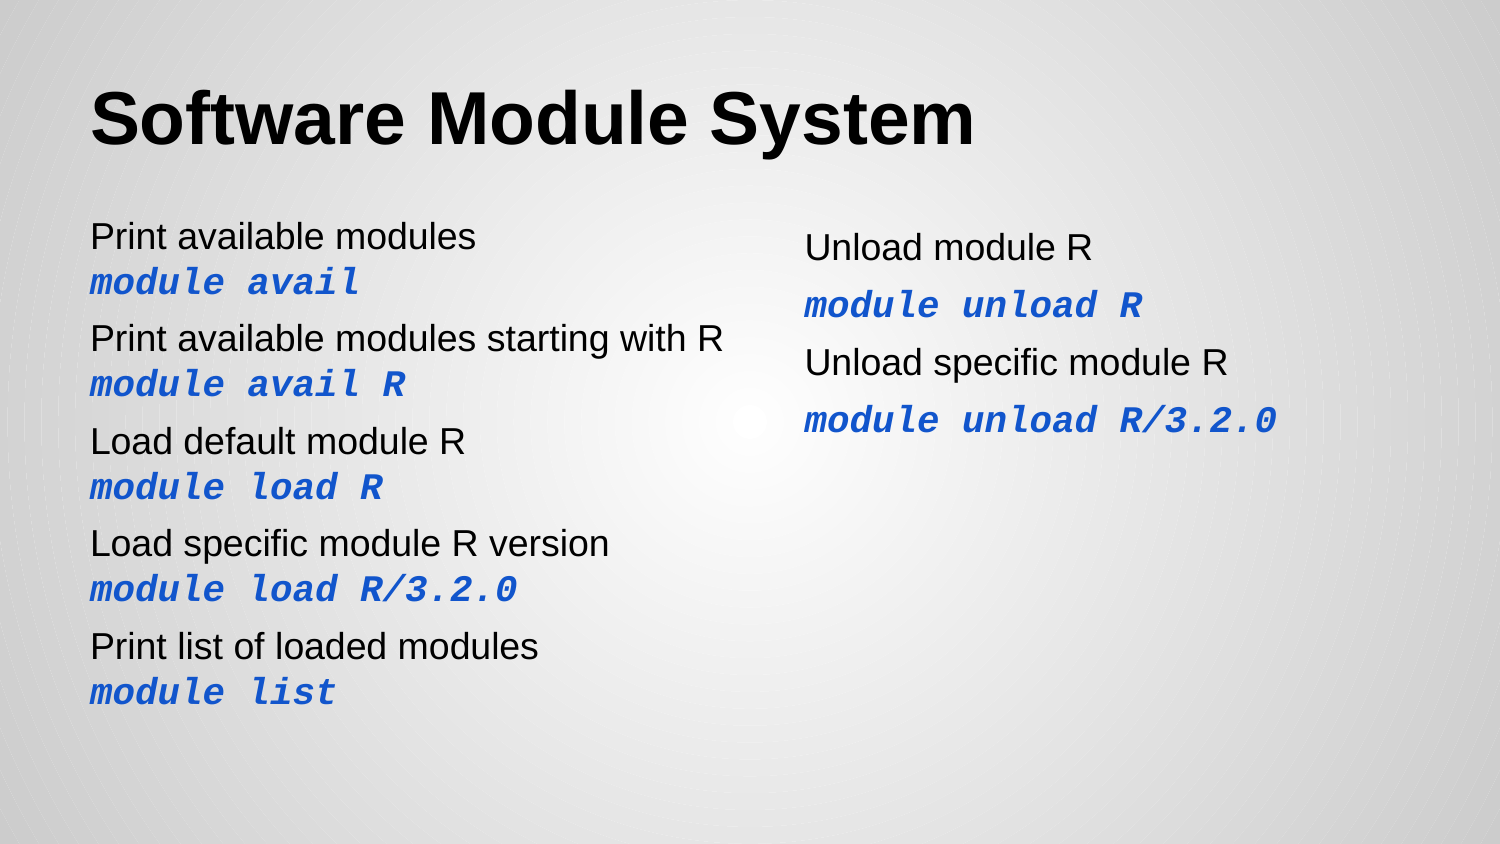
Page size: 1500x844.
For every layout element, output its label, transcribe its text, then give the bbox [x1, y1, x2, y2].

list Print available modules module avail Print available modules starting with R module avail R Load default module R module load R Load specific module R version module load R/3.2.0 Print list of loaded modules module list [75, 196, 750, 808]
title Software Module System [75, 33, 1425, 175]
text_box Unload module R module unload R Unload specific module R module unload R/3.2.0 [789, 207, 1390, 808]
